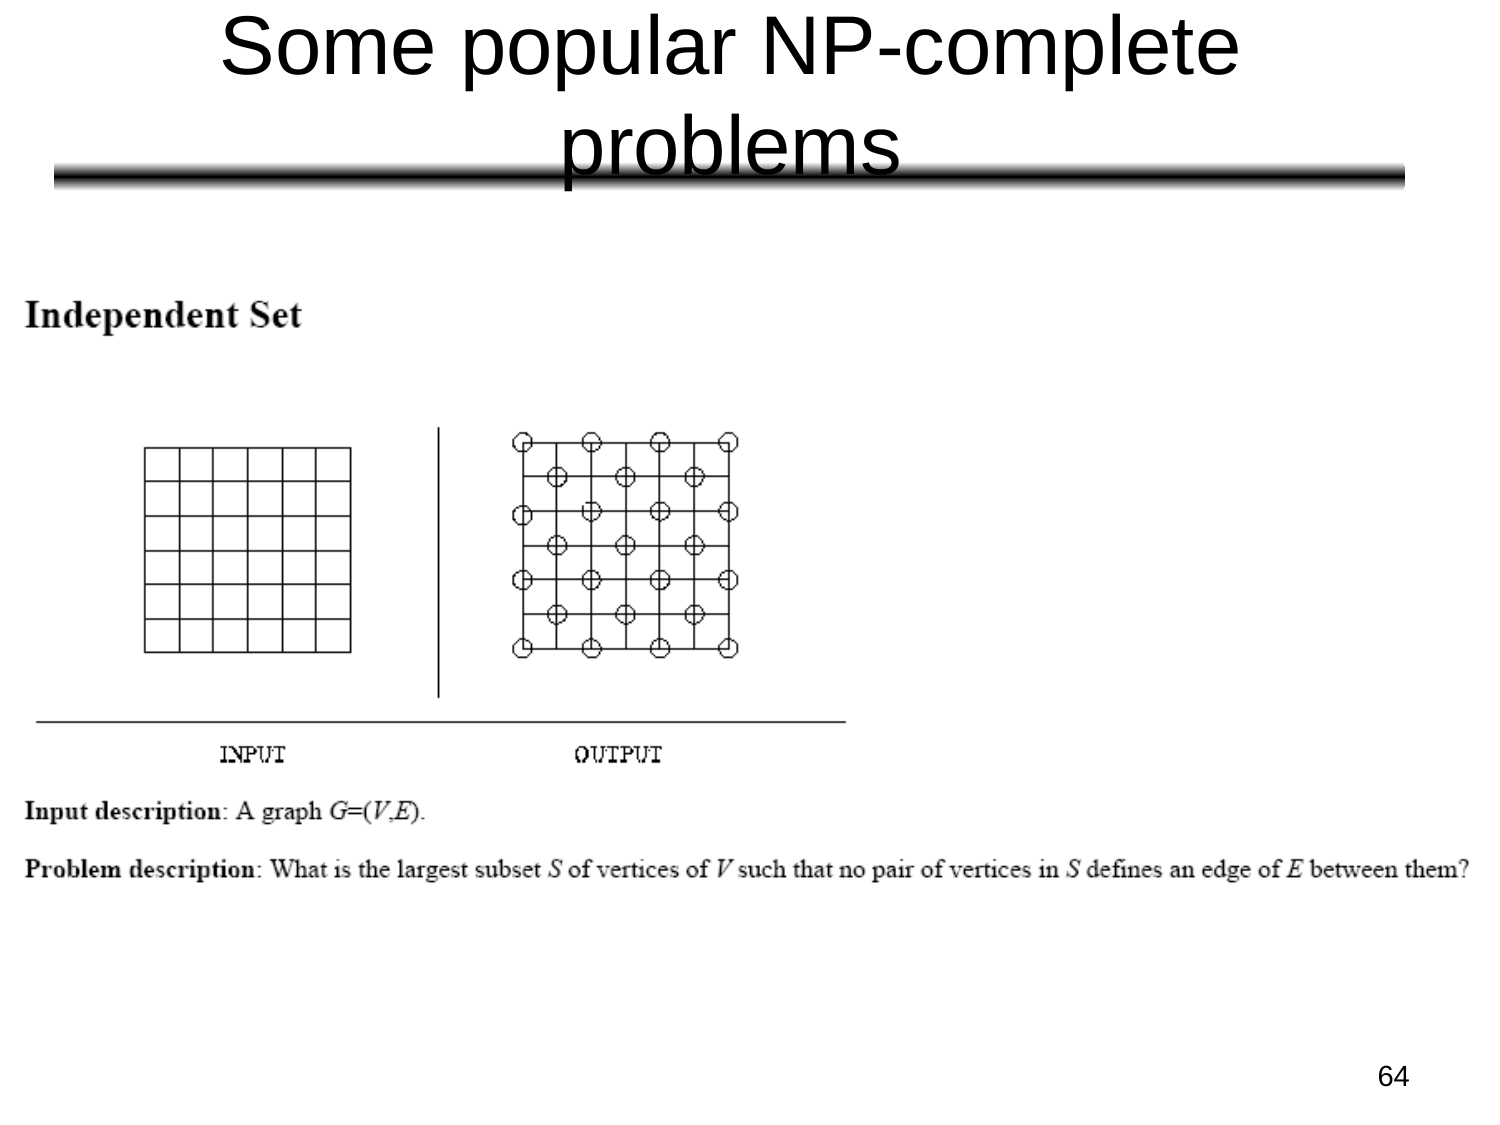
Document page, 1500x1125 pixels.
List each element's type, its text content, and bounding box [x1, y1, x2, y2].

picture [0, 278, 1500, 897]
text_box ‹#› [1074, 1049, 1425, 1103]
title Some popular NP-complete problems [55, 16, 1406, 166]
